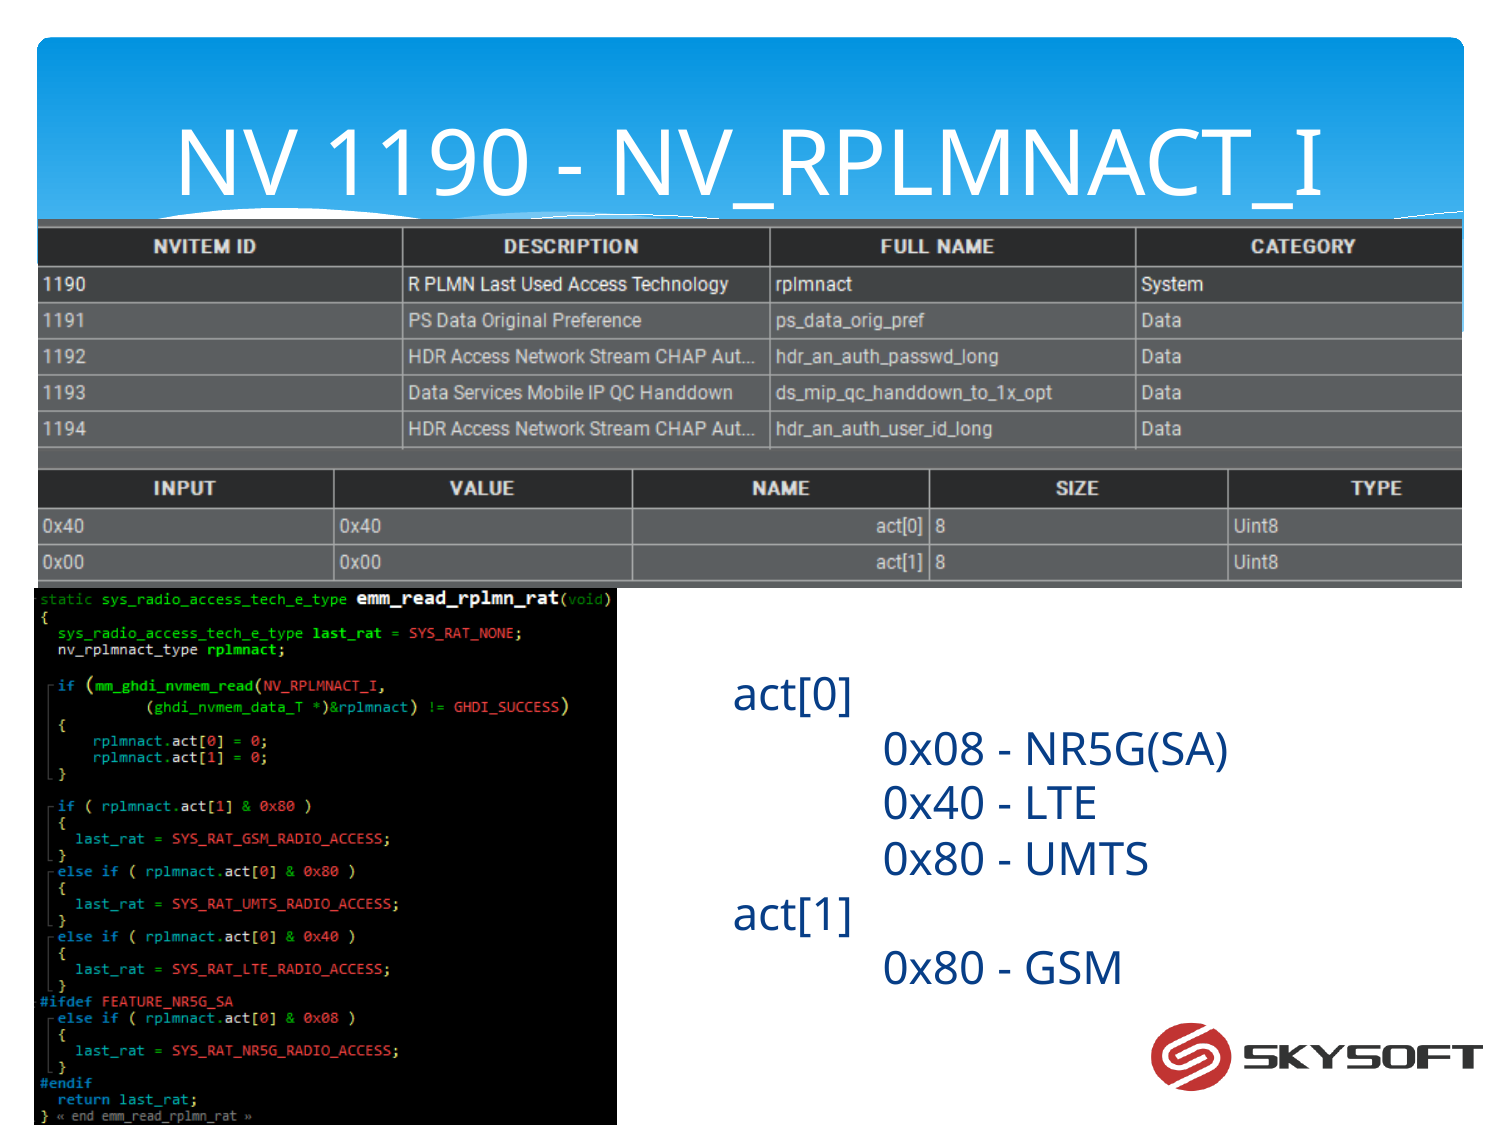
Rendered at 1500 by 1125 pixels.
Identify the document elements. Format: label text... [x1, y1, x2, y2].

picture [34, 219, 1462, 1125]
picture [1145, 1021, 1483, 1092]
text_box act[0] 0x08 - NR5G(SA) 0x40 - LTE 0x80 - UMTS act[1] 0x80 - GSM [717, 656, 1244, 1002]
title NV 1190 - NV_RPLMNACT_I [75, 55, 1425, 217]
